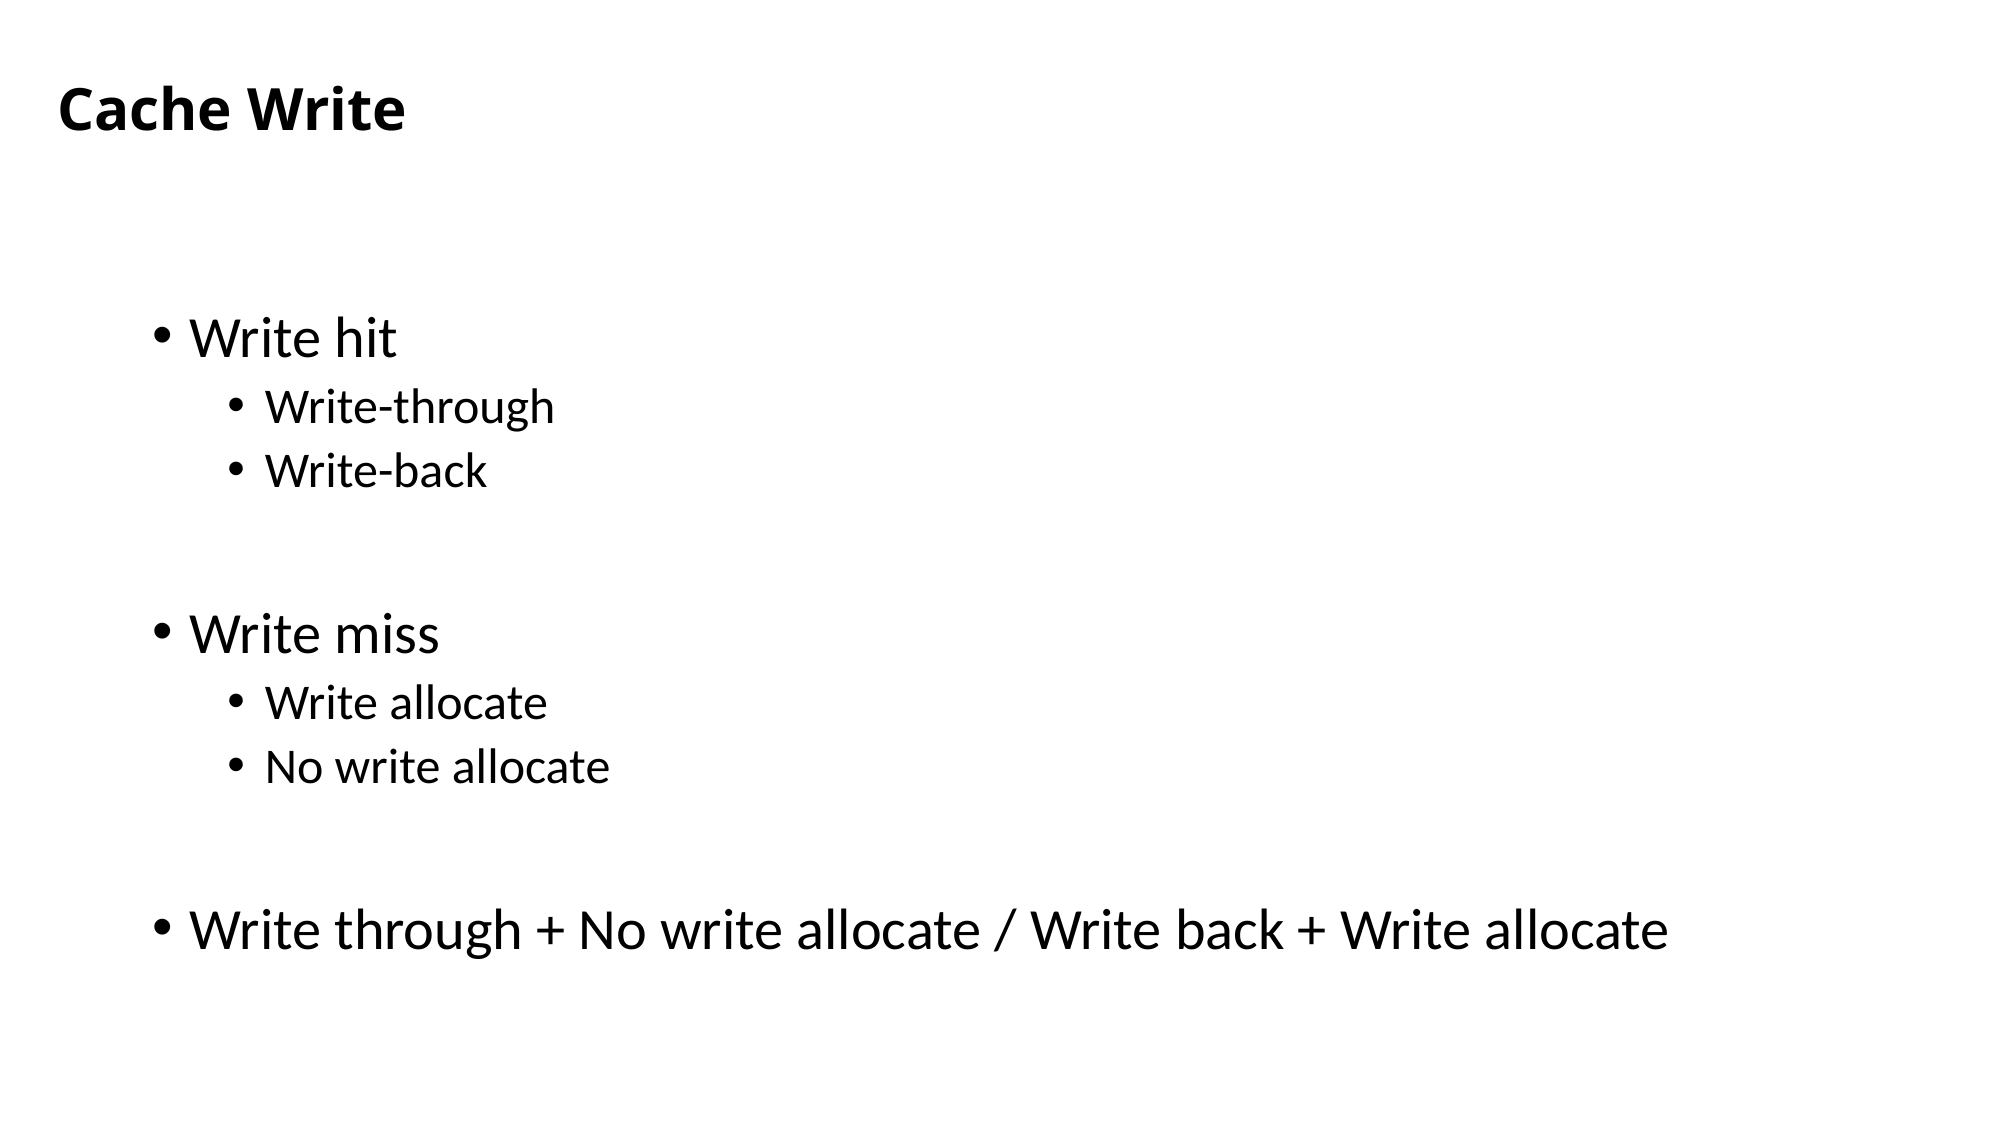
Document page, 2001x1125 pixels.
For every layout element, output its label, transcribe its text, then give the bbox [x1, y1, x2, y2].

list Write hit Write-through Write-back Write miss Write allocate No write allocate Write through + No write allocate / Write back + Write allocate [137, 299, 1863, 1014]
text_box Cache Write [42, 64, 1518, 150]
